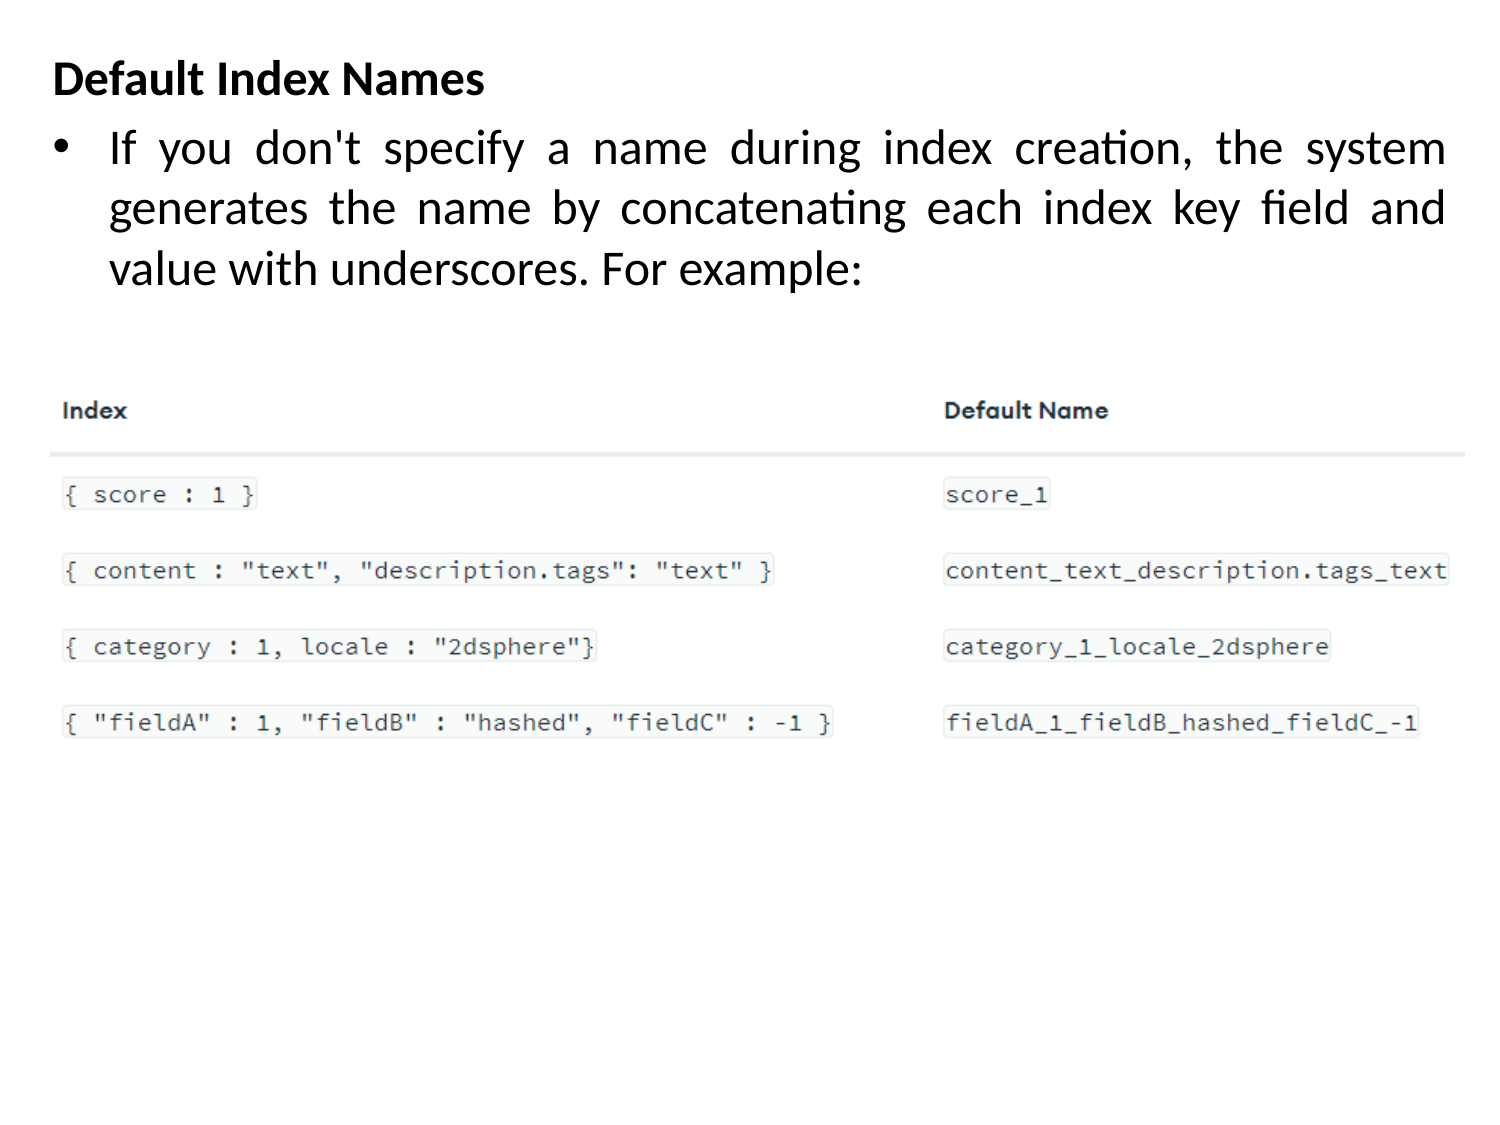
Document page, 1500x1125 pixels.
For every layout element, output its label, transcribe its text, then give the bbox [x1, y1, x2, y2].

picture [49, 387, 1466, 749]
list Default Index Names If you don't specify a name during index creation, the system generates the name by concatenating each index key field and value with underscores. For example: [37, 37, 1463, 1088]
